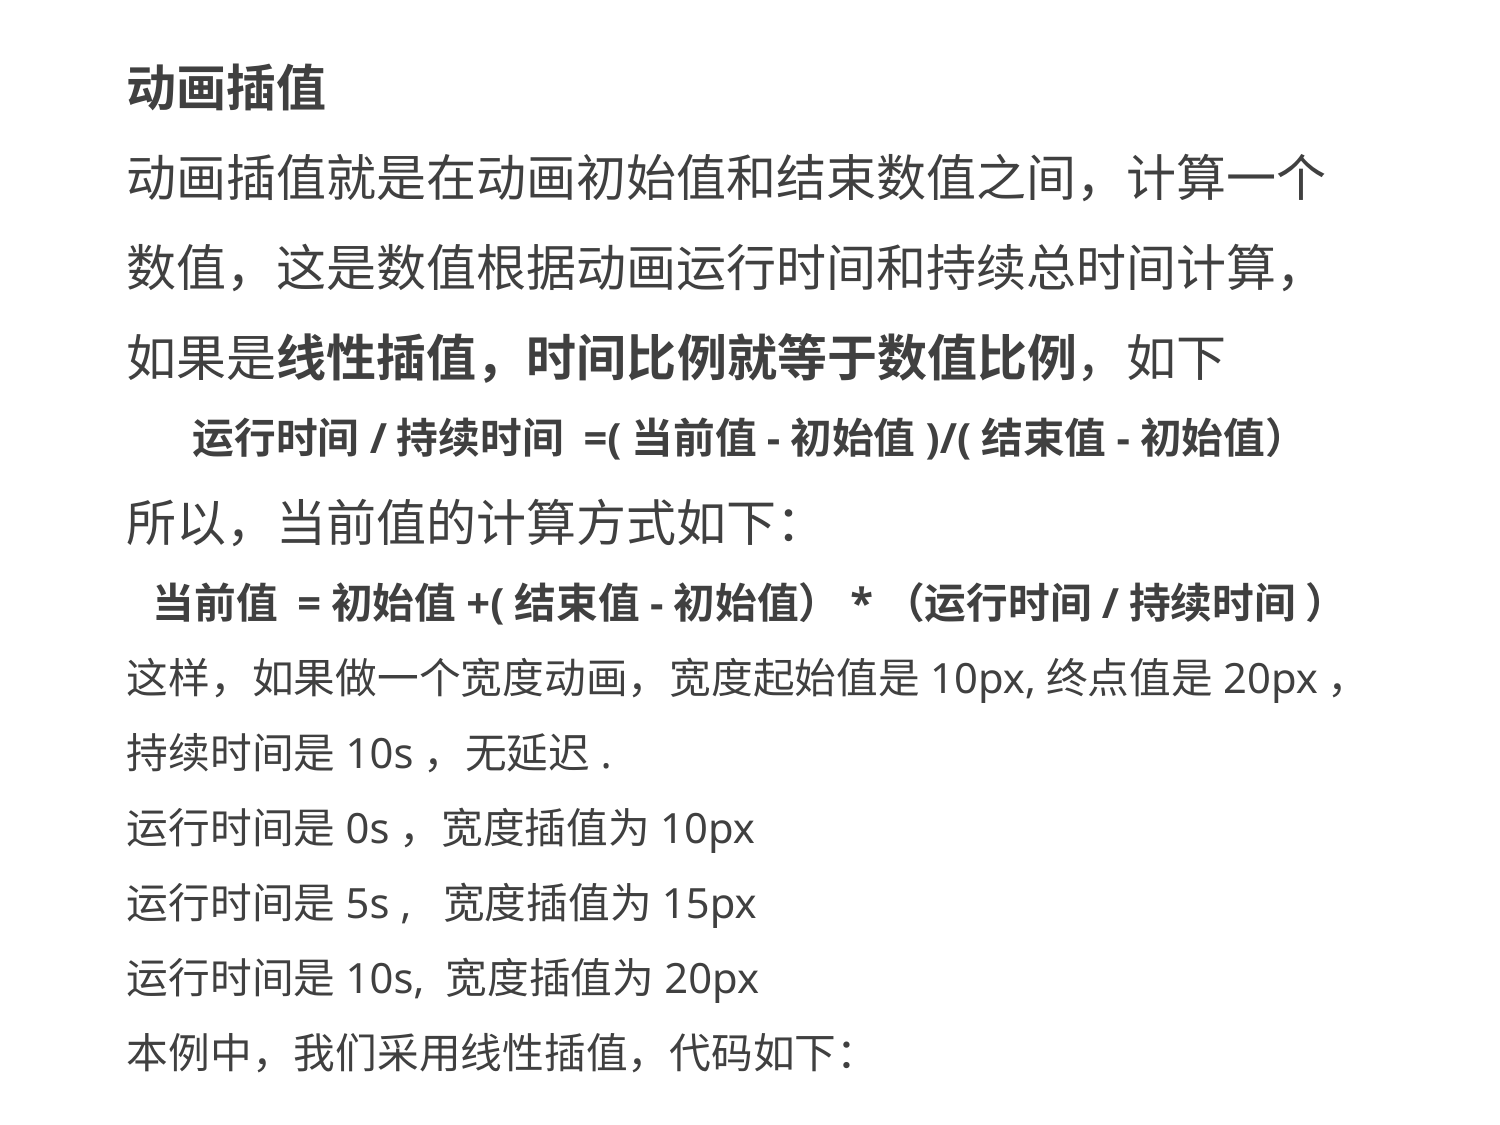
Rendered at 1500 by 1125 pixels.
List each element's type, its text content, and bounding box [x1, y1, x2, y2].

text_box 动画插值 动画插值就是在动画初始值和结束数值之间，计算一个数值，这是数值根据动画运行时间和持续总时间计算，如果是线性插值，时间比例就等于数值比例，如下 运行时间/持续时间 =(当前值-初始值)/(结束值-初始值） 所以，当前值的计算方式如下： 当前值 =初始值+(结束值-初始值）*（运行时间/持续时间 ） 这样，如果做一个宽度动画，宽度起始值是10px,终点值是20px，持续时间是10s，无延迟. 运行时间是0s，宽度插值为10px 运行时间是5s , 宽度插值为15px 运行时间是10s, 宽度插值为20px 本例中，我们采用线性插值，代码如下： [112, 19, 1388, 1084]
